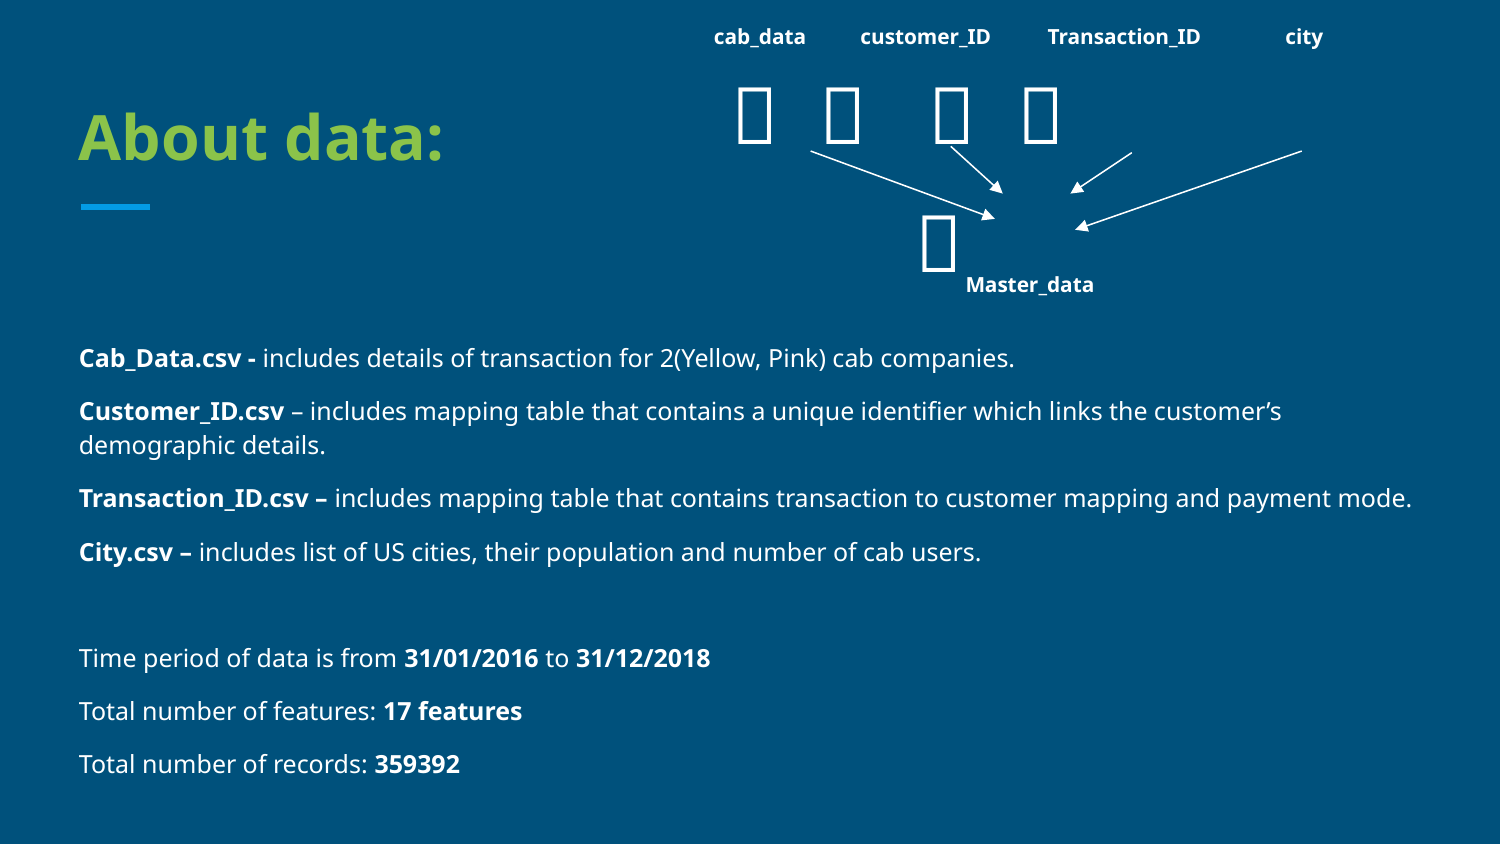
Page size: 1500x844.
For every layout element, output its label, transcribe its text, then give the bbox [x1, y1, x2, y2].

text_box cab_data [698, 10, 845, 61]
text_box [1070, 152, 1132, 194]
list Cab_Data.csv - includes details of transaction for 2(Yellow, Pink) cab companies. Customer_ID.csv – includes mapping table that contains a unique identifier which links the customer’s demographic details. Transaction_ID.csv – includes mapping table that contains transaction to customer mapping and payment mode. City.csv – includes list of US cities, their population and number of cab users. Time period of data is from 31/01/2016 to 31/12/2018 Total number of features: 17 features Total number of records: 359392 [63, 322, 1437, 844]
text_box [950, 146, 1003, 194]
text_box customer_ID [845, 10, 1032, 61]
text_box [810, 150, 995, 220]
text_box Transaction_ID [1032, 10, 1252, 61]
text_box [1074, 150, 1302, 230]
text_box Master_data [950, 259, 1135, 310]
text_box city [1270, 10, 1354, 61]
title About data: [63, 75, 553, 188]
text_box 📄 📄 📄 📄 📄 [716, 36, 1416, 304]
